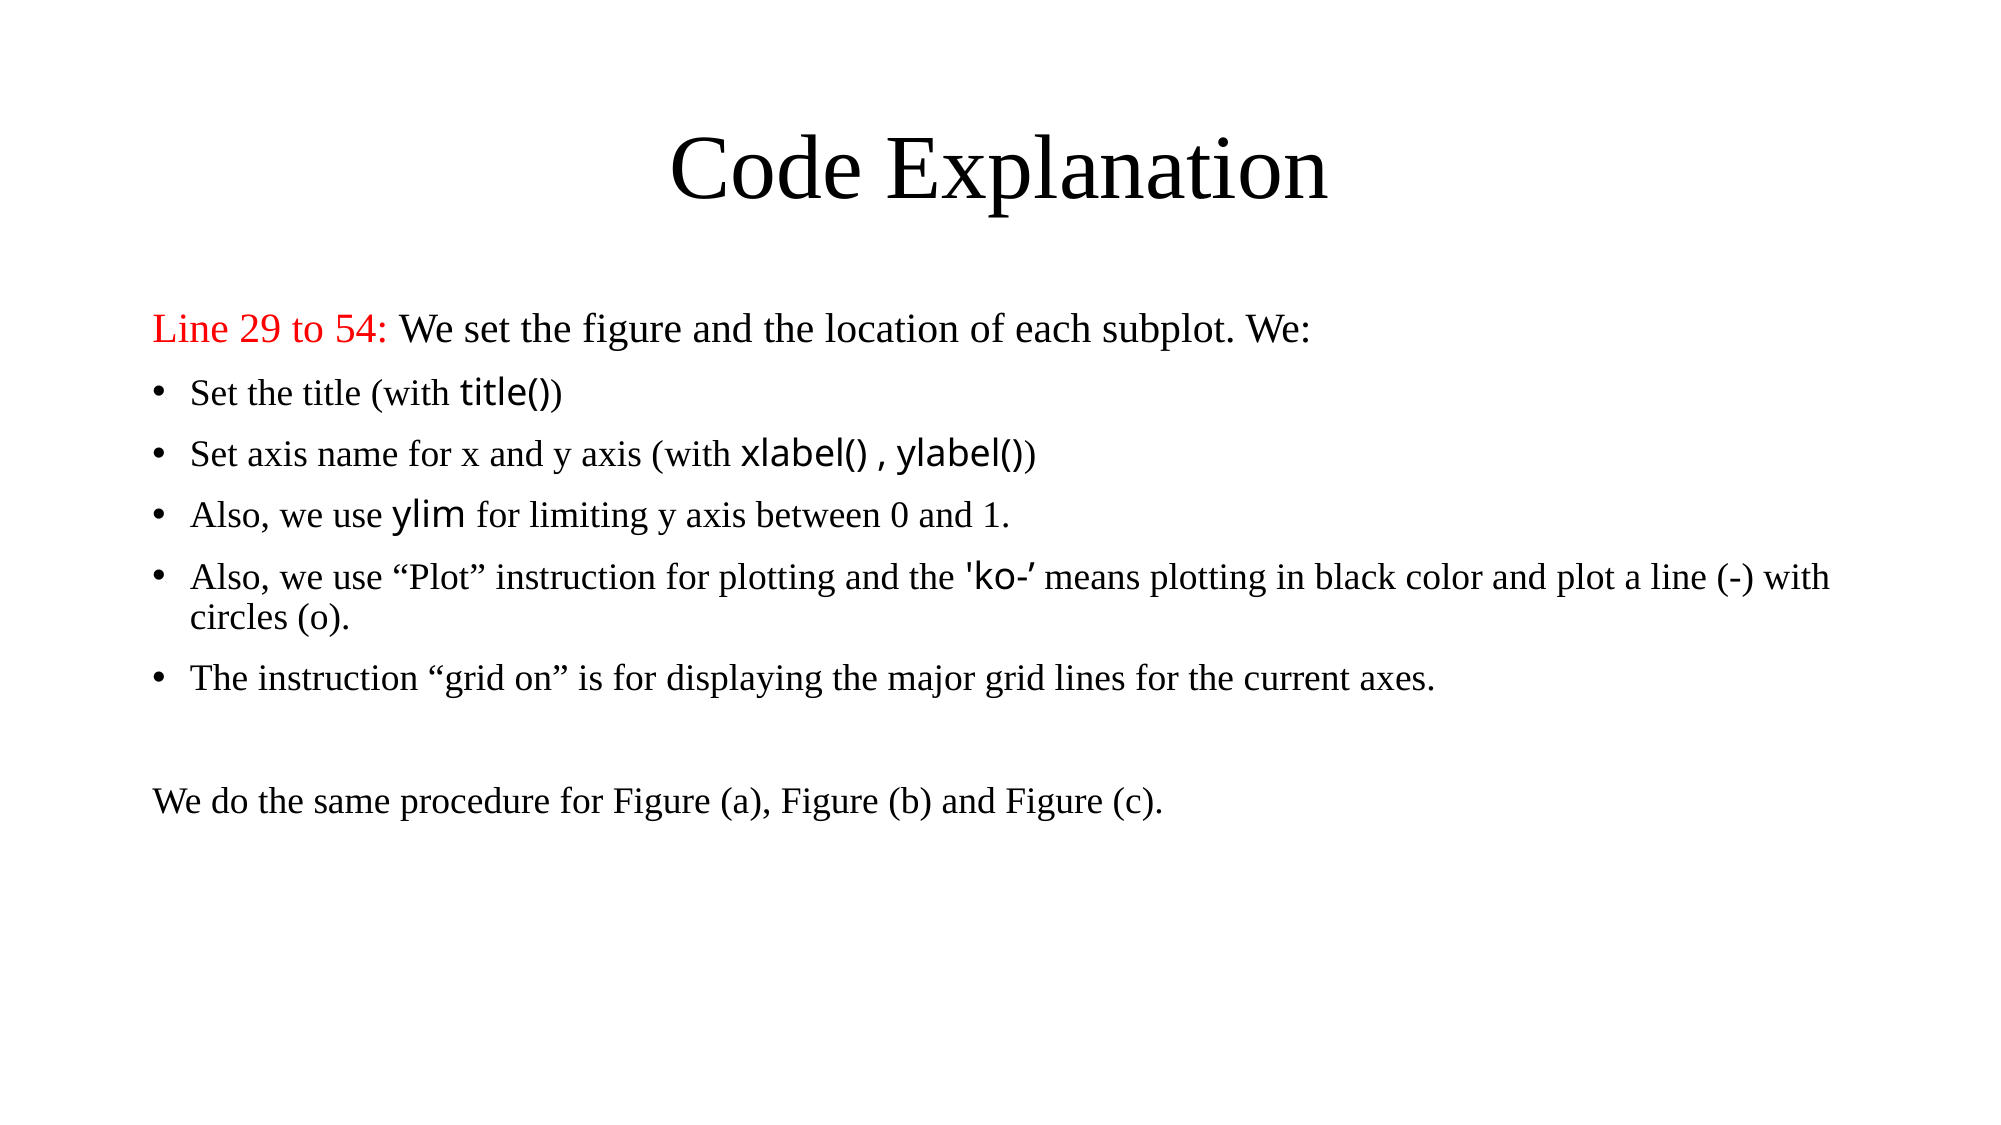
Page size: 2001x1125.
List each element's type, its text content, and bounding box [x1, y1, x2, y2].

list Line 29 to 54: We set the figure and the location of each subplot. We: Set the title (with title()) Set axis name for x and y axis (with xlabel() , ylabel()) Also, we use ylim for limiting y axis between 0 and 1. Also, we use “Plot” instruction for plotting and the 'ko-’ means plotting in black color and plot a line (-) with circles (o). The instruction “grid on” is for displaying the major grid lines for the current axes. We do the same procedure for Figure (a), Figure (b) and Figure (c). [137, 299, 1863, 1014]
title Code Explanation [137, 59, 1863, 278]
